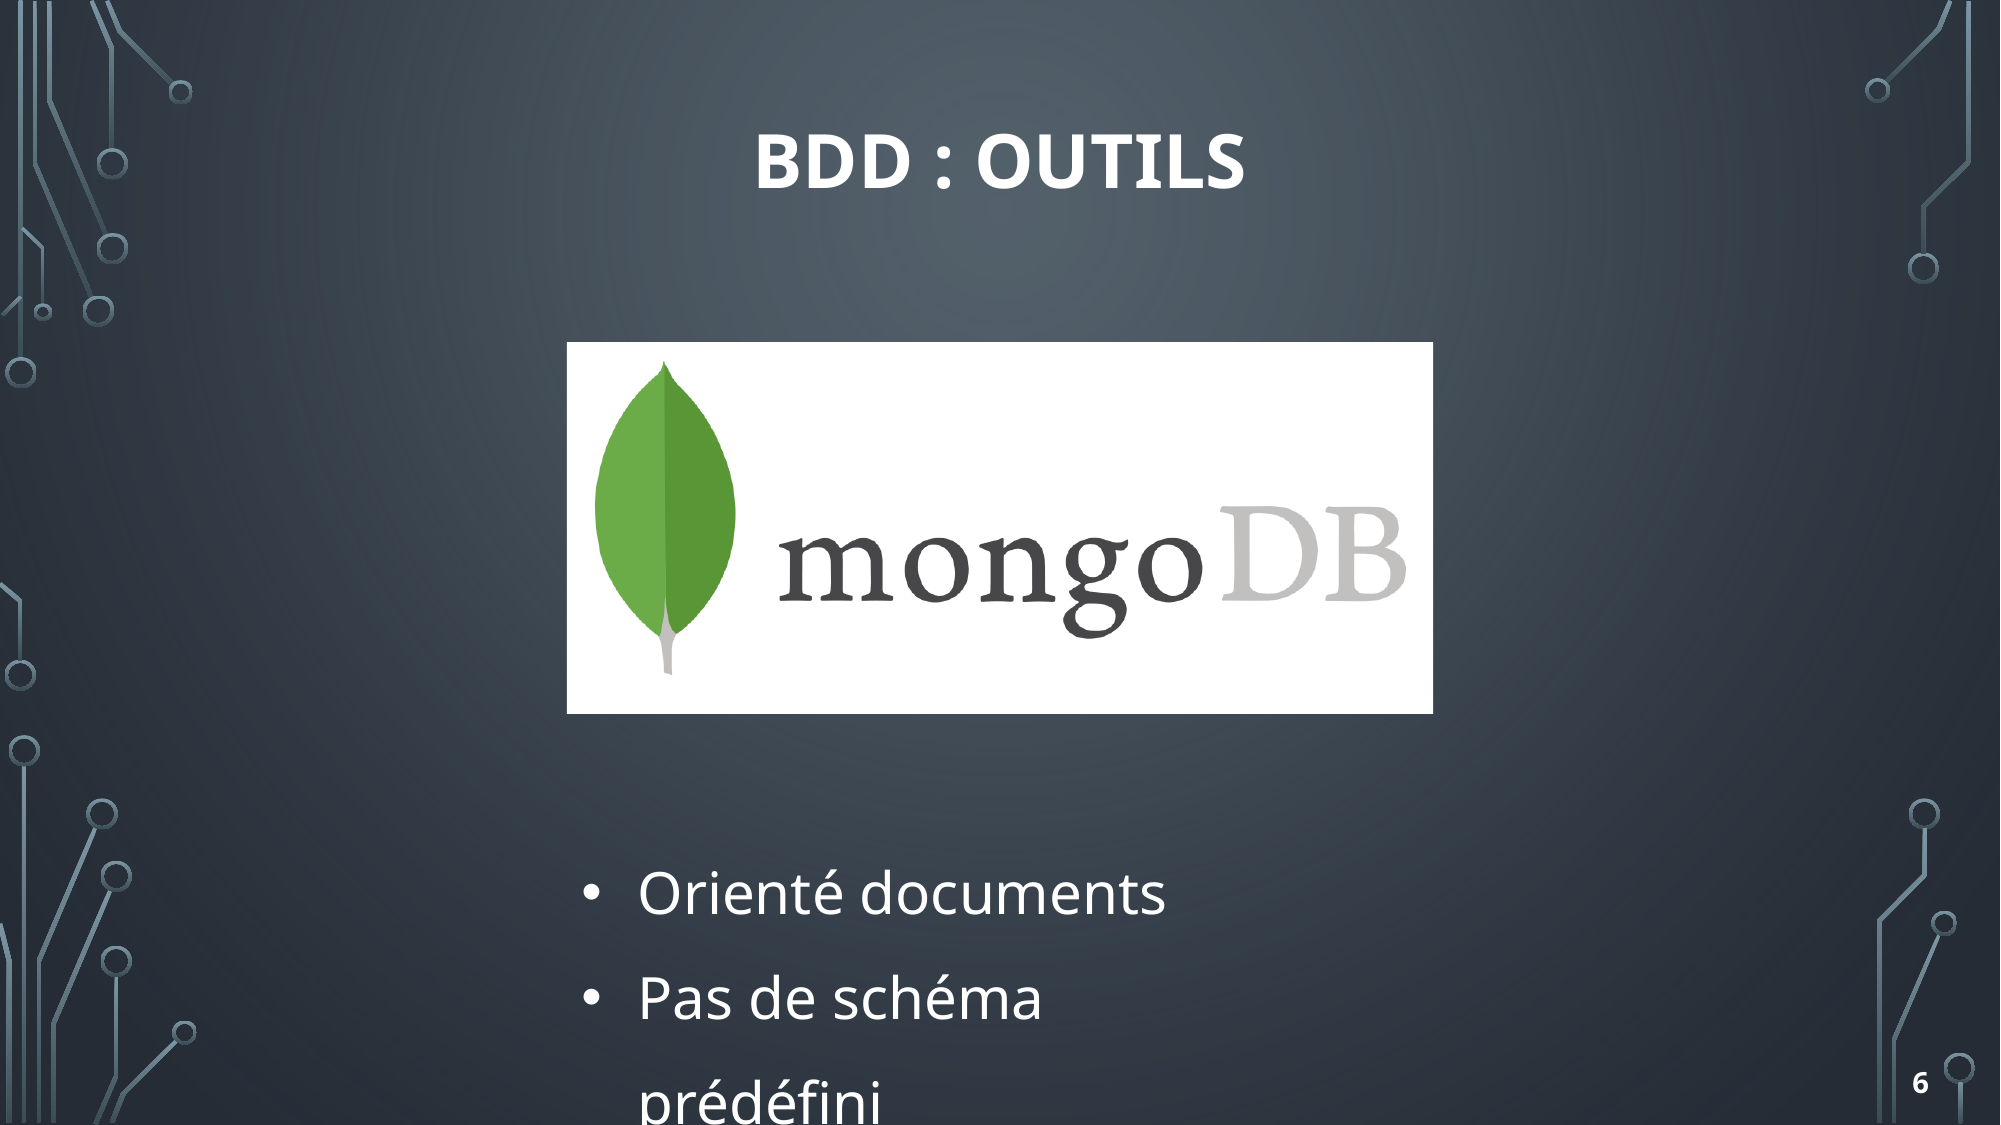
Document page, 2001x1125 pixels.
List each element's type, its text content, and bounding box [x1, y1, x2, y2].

text_box Orienté documents Pas de schéma prédéfini [566, 813, 1237, 1125]
slide_number 6 [1494, 1054, 1944, 1115]
picture [566, 342, 1434, 714]
text_box BDD : outils [376, 86, 1624, 243]
